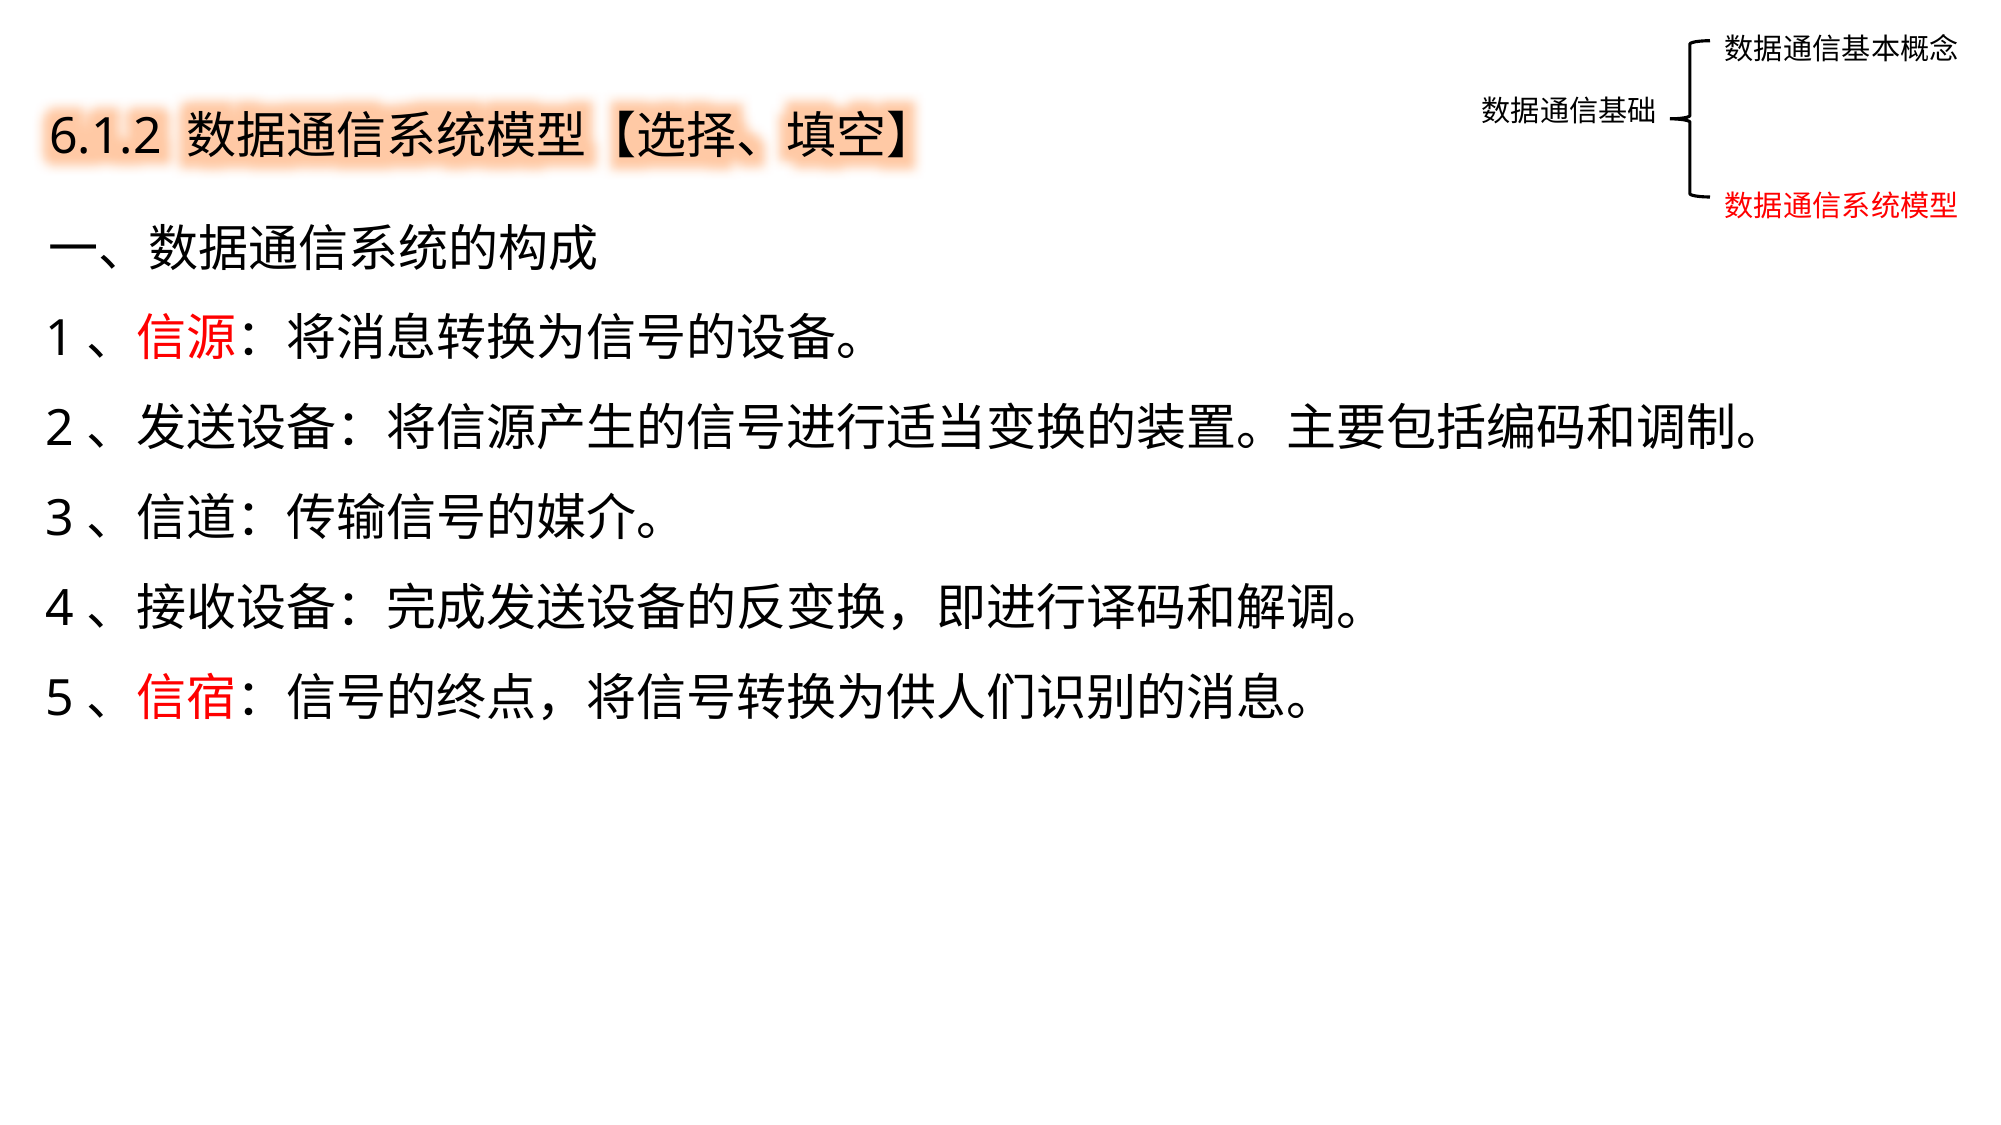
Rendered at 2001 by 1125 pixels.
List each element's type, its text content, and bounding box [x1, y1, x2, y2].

text_box 数据通信基本概念 数据通信系统模型 [1710, 5, 2000, 230]
text_box 数据通信基础 [1466, 84, 1688, 135]
text_box 5.4.3.0交换机 [28, 38, 1011, 201]
text_box [1669, 39, 1710, 199]
text_box 一、数据通信系统的构成 [34, 179, 614, 285]
text_box 1、信源：将消息转换为信号的设备。 2、发送设备：将信源产生的信号进行适当变换的装置。主要包括编码和调制。 3、信道：传输信号的媒介。 4、接收设备：完成发送设备的反变换，即进行译码和解调。 5、信宿：信号的终点，将信号转换为供人们识别的消息。 [31, 267, 1912, 733]
text_box 6.1.2 数据通信系统模型【选择、填空】 [31, 40, 1006, 197]
text_box 点对点链路协议 [24, 34, 1015, 205]
